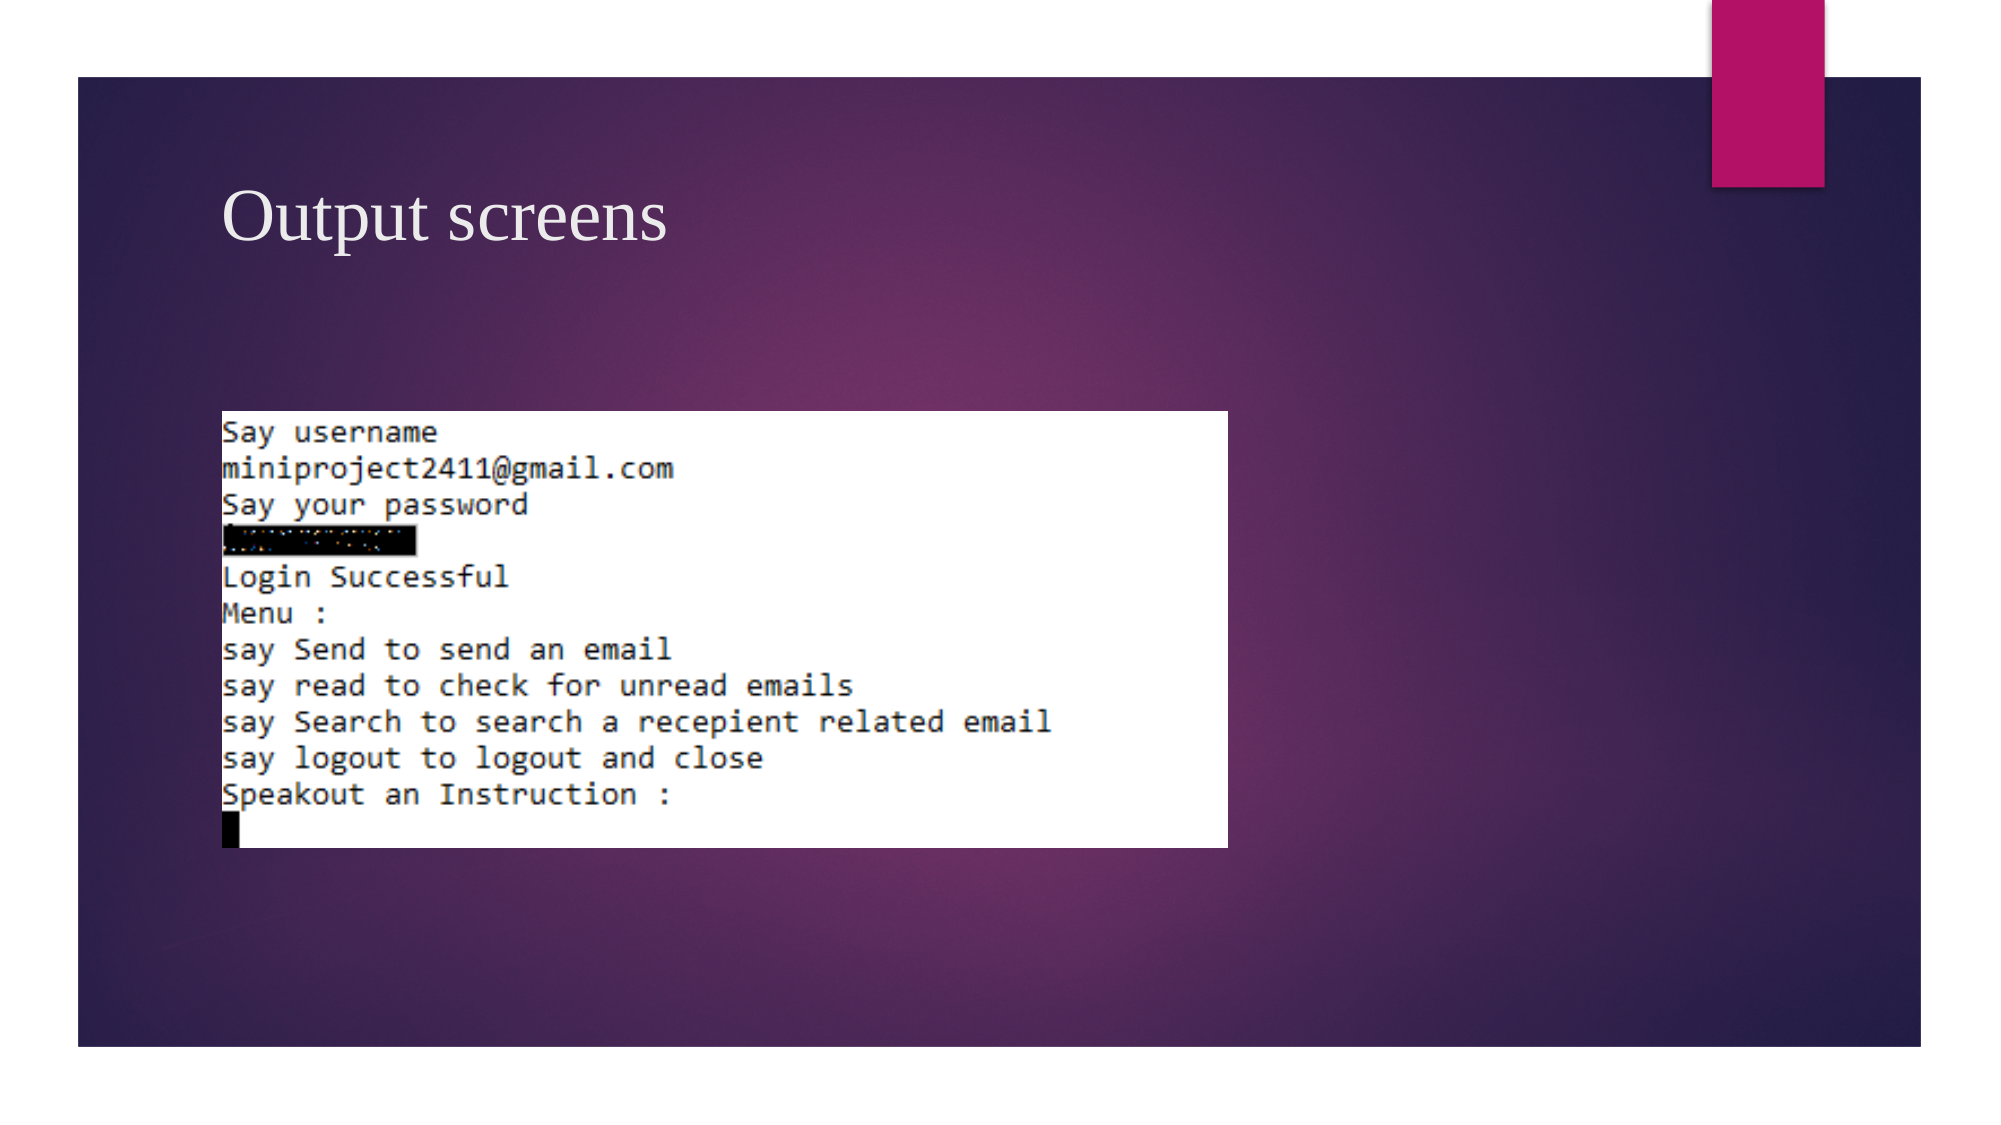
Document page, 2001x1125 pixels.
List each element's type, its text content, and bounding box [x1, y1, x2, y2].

picture [222, 410, 1228, 848]
title Output screens [206, 121, 1654, 263]
